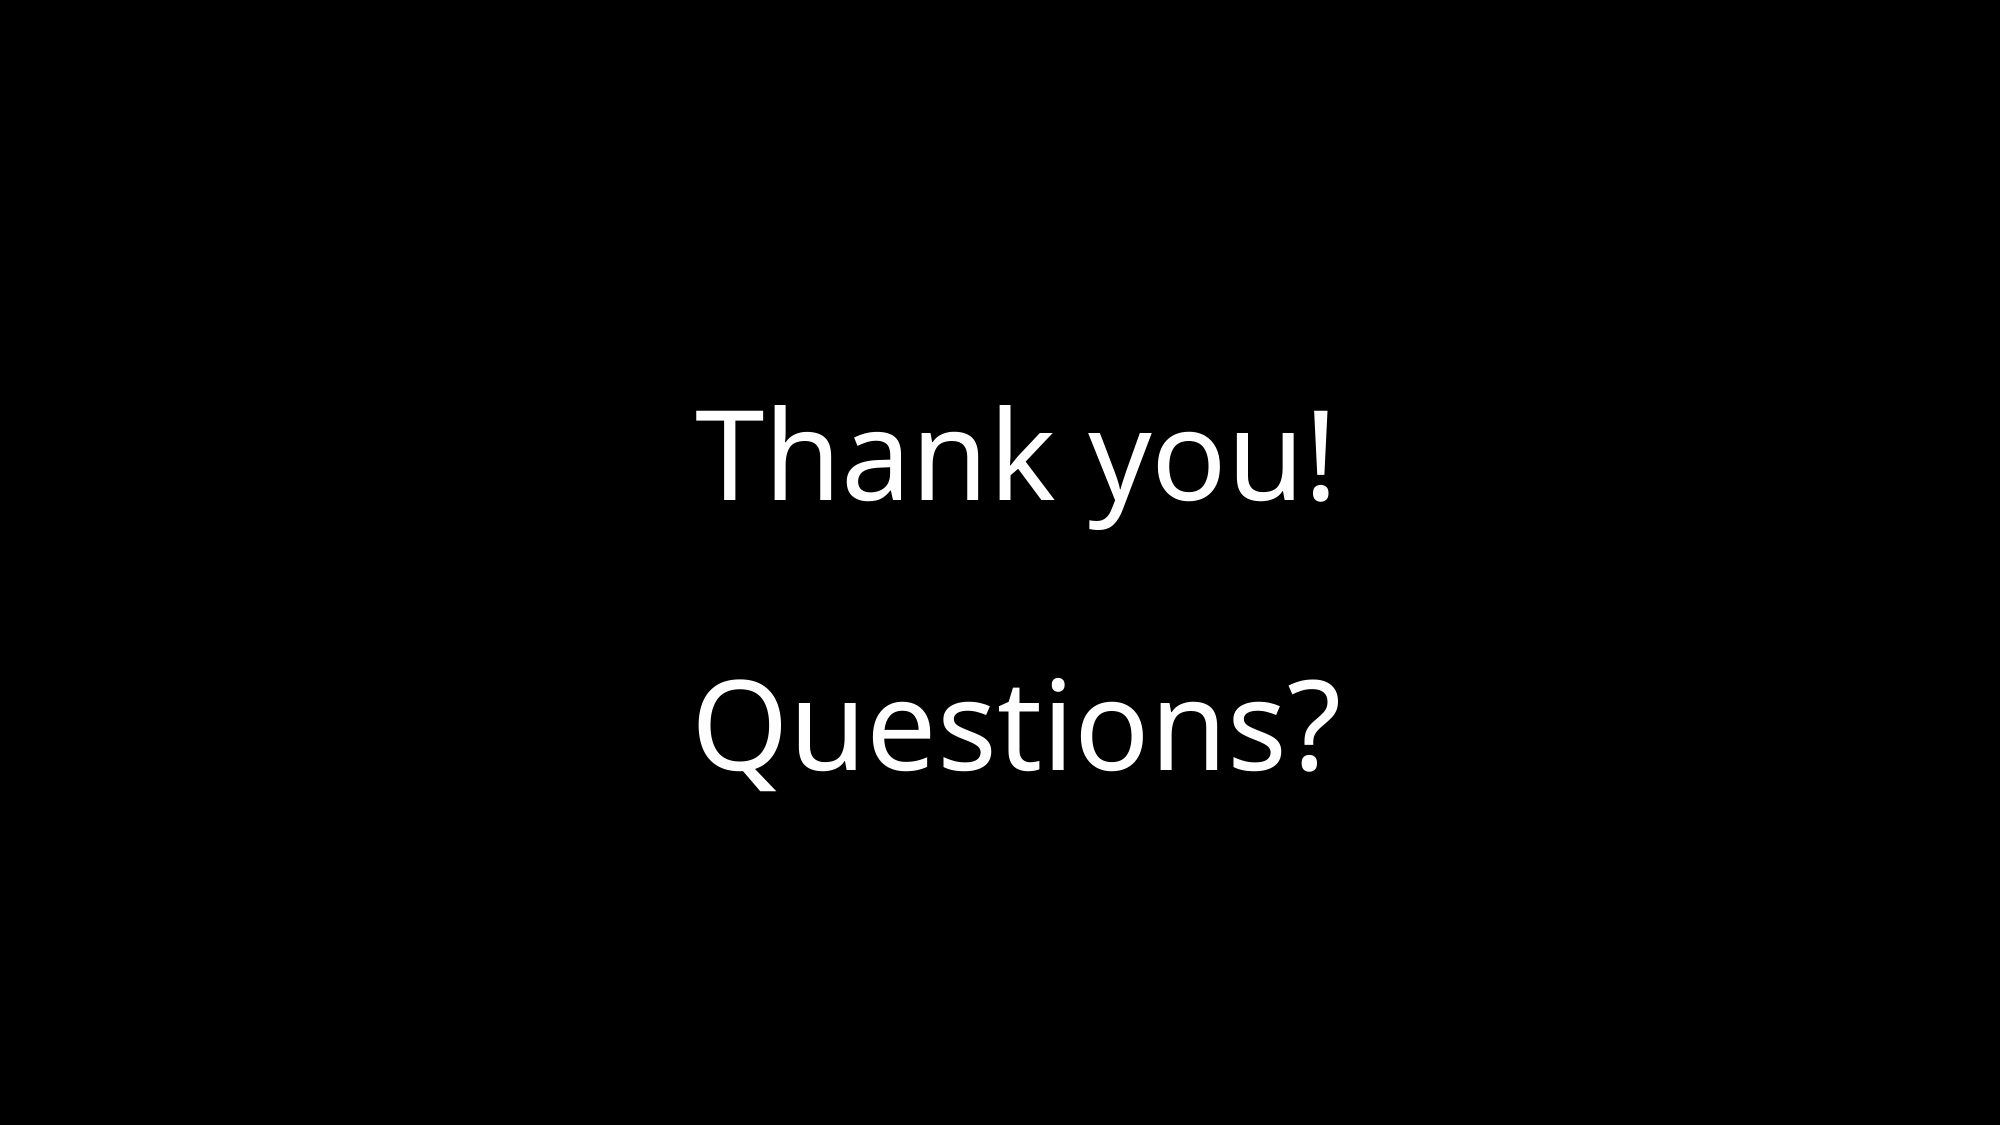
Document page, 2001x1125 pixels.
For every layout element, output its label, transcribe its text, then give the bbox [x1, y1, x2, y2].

title Thank you! Questions? [249, 184, 1784, 956]
